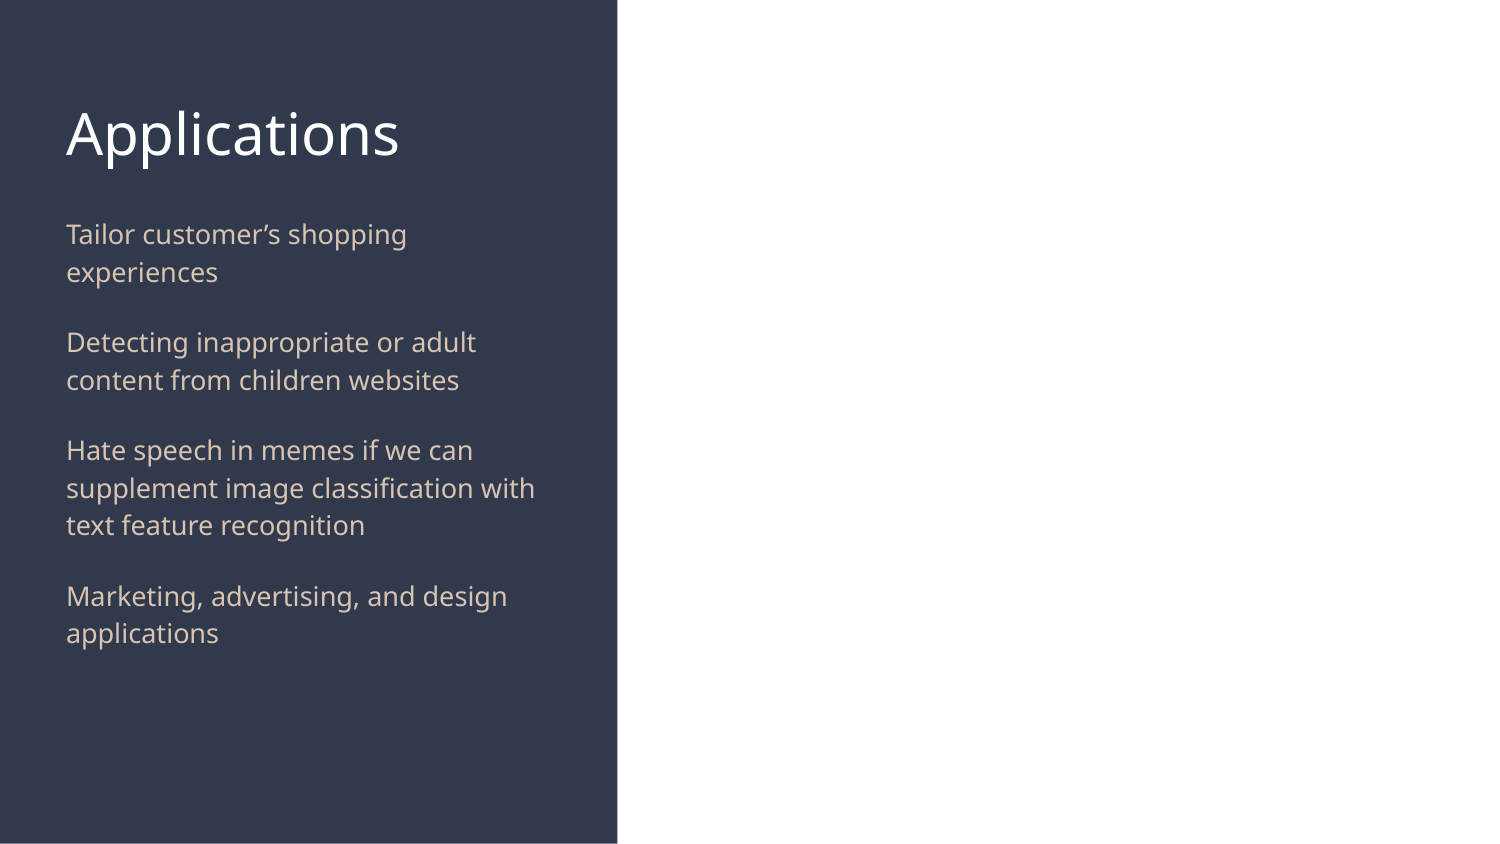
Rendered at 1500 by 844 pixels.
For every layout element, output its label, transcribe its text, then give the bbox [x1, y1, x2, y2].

list Tailor customer’s shopping experiences Detecting inappropriate or adult content from children websites Hate speech in memes if we can supplement image classification with text feature recognition Marketing, advertising, and design applications [51, 197, 565, 770]
title Applications [51, 82, 565, 197]
